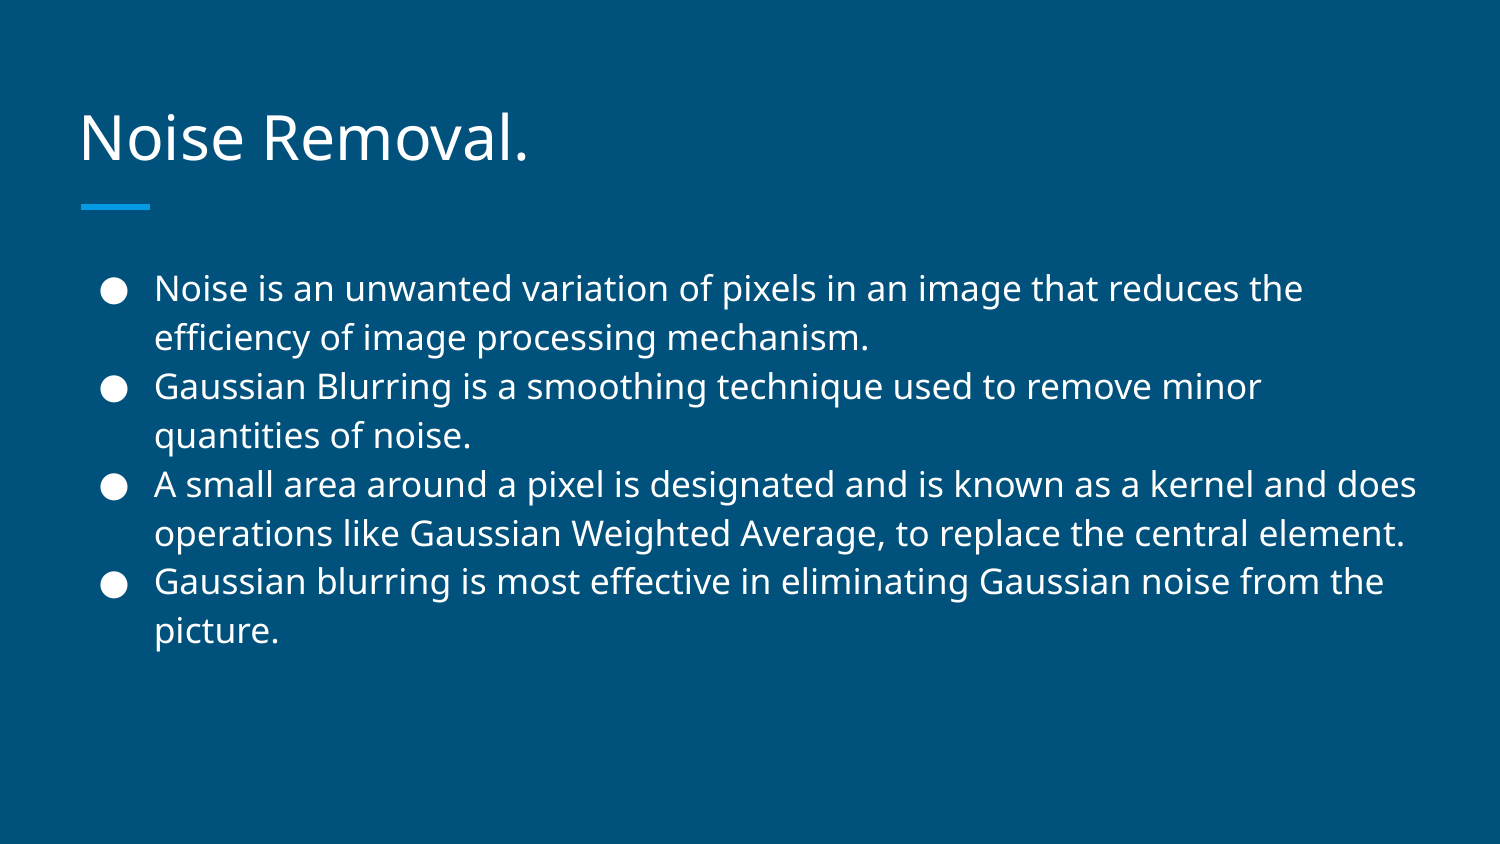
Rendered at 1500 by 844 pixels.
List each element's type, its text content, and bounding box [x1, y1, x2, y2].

list Noise is an unwanted variation of pixels in an image that reduces the efficiency of image processing mechanism. Gaussian Blurring is a smoothing technique used to remove minor quantities of noise. A small area around a pixel is designated and is known as a kernel and does operations like Gaussian Weighted Average, to replace the central element. Gaussian blurring is most effective in eliminating Gaussian noise from the picture. [63, 244, 1437, 750]
title Noise Removal. [63, 75, 1437, 188]
